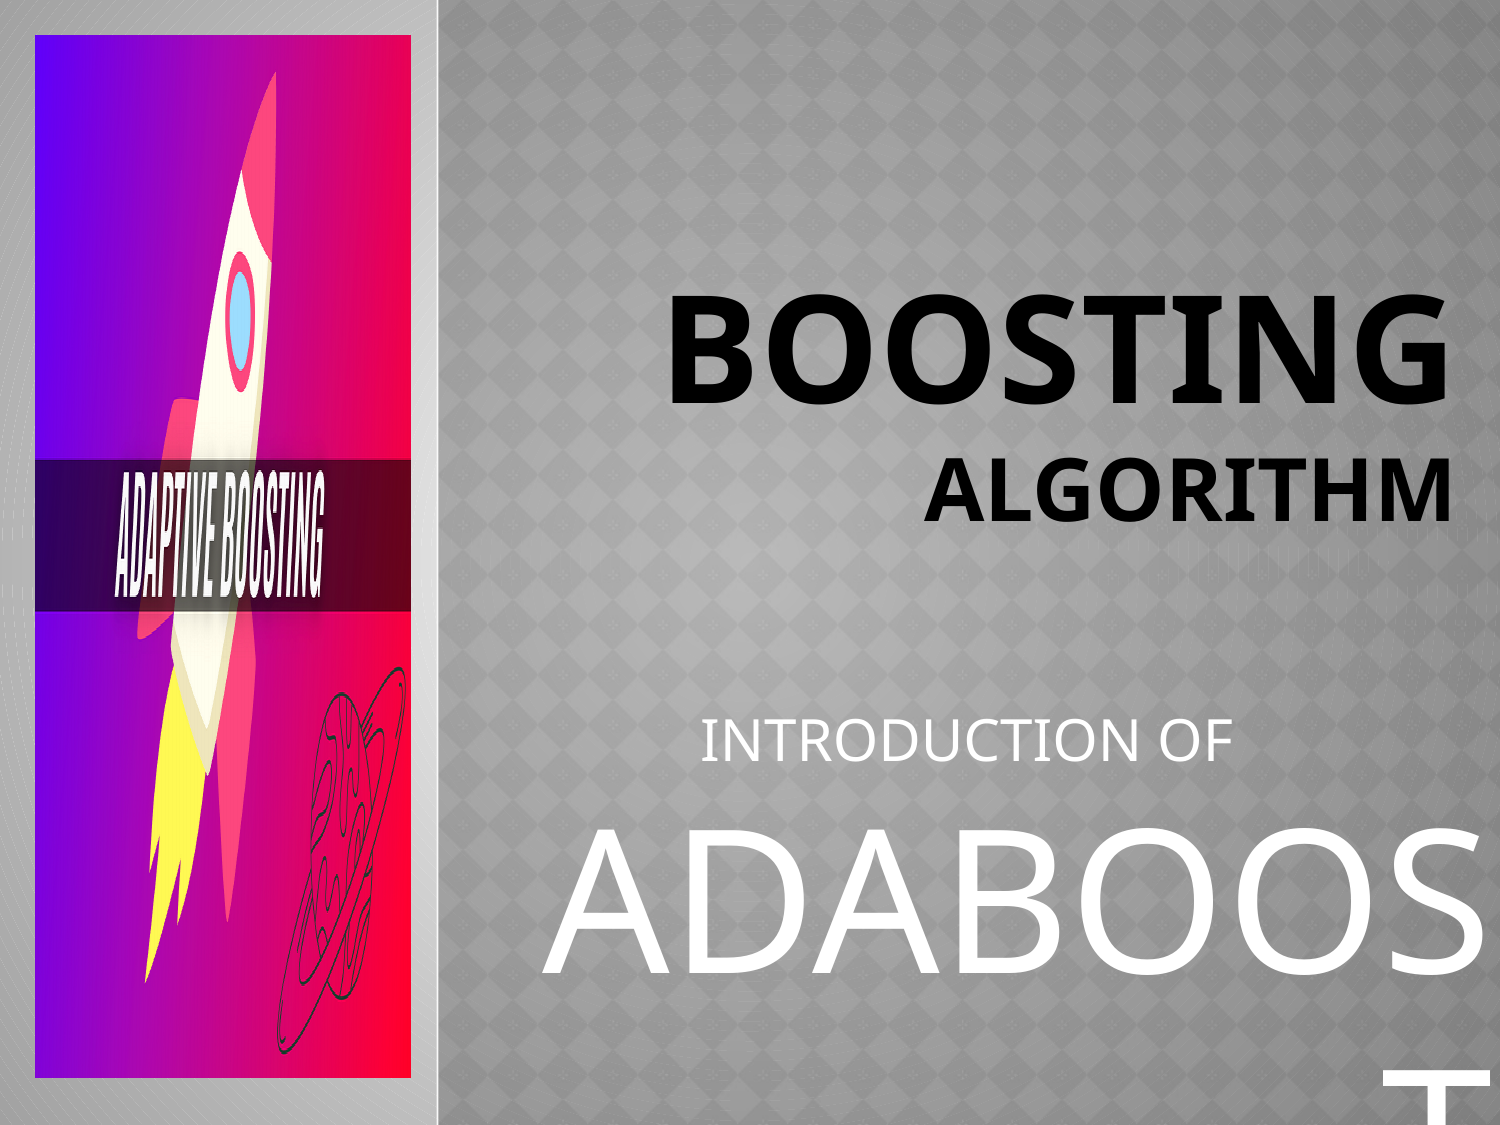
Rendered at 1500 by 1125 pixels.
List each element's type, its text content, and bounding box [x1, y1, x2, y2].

subtitle INTRODUCTION OF ADABOOST [457, 703, 1500, 985]
title BOOSTING ALGORITHM [468, 164, 1465, 539]
picture [34, 34, 411, 1079]
